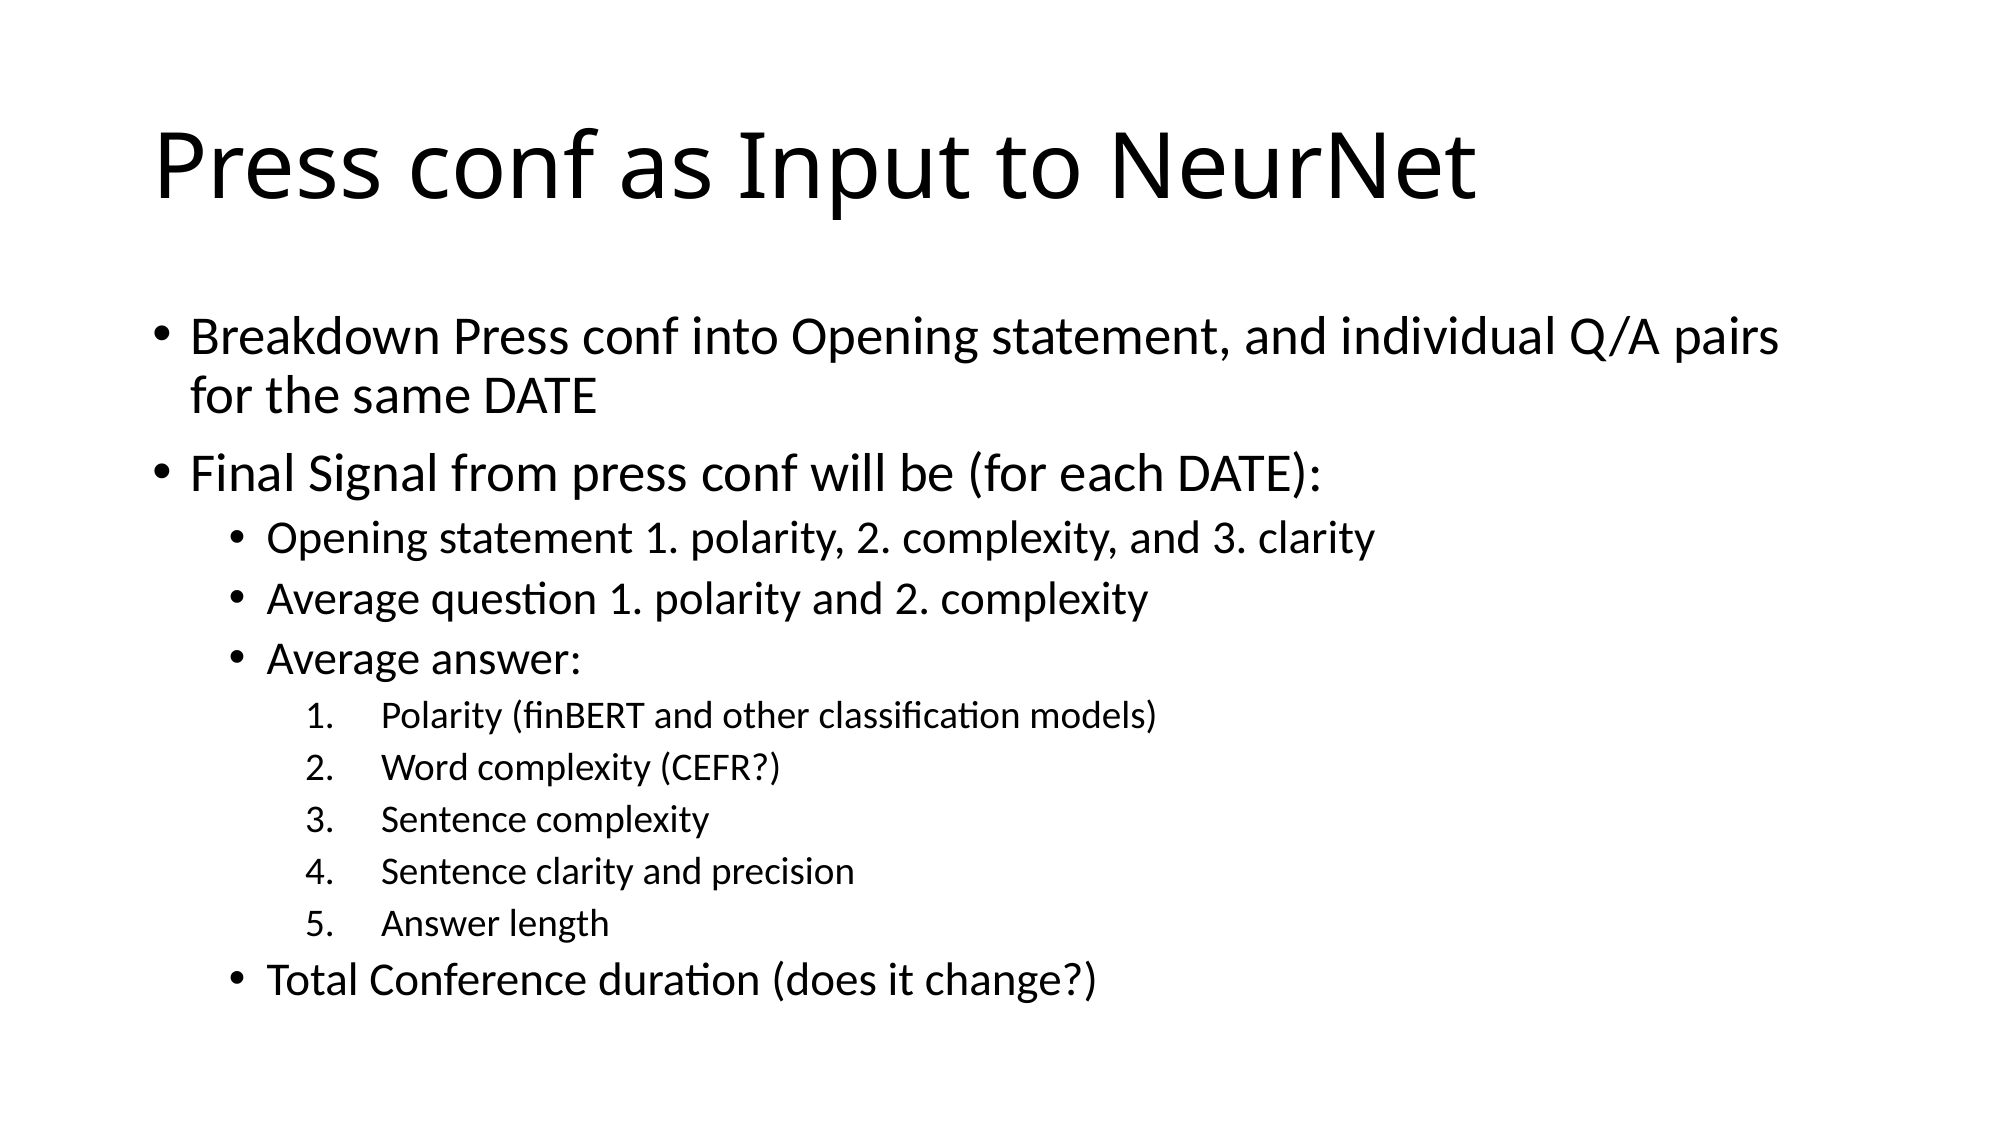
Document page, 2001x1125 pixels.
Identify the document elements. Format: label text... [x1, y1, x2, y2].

list Breakdown Press conf into Opening statement, and individual Q/A pairs for the same DATE Final Signal from press conf will be (for each DATE): Opening statement 1. polarity, 2. complexity, and 3. clarity Average question 1. polarity and 2. complexity Average answer: Polarity (finBERT and other classification models) Word complexity (CEFR?) Sentence complexity Sentence clarity and precision Answer length Total Conference duration (does it change?) [137, 299, 1863, 1014]
title Press conf as Input to NeurNet [137, 59, 1863, 278]
